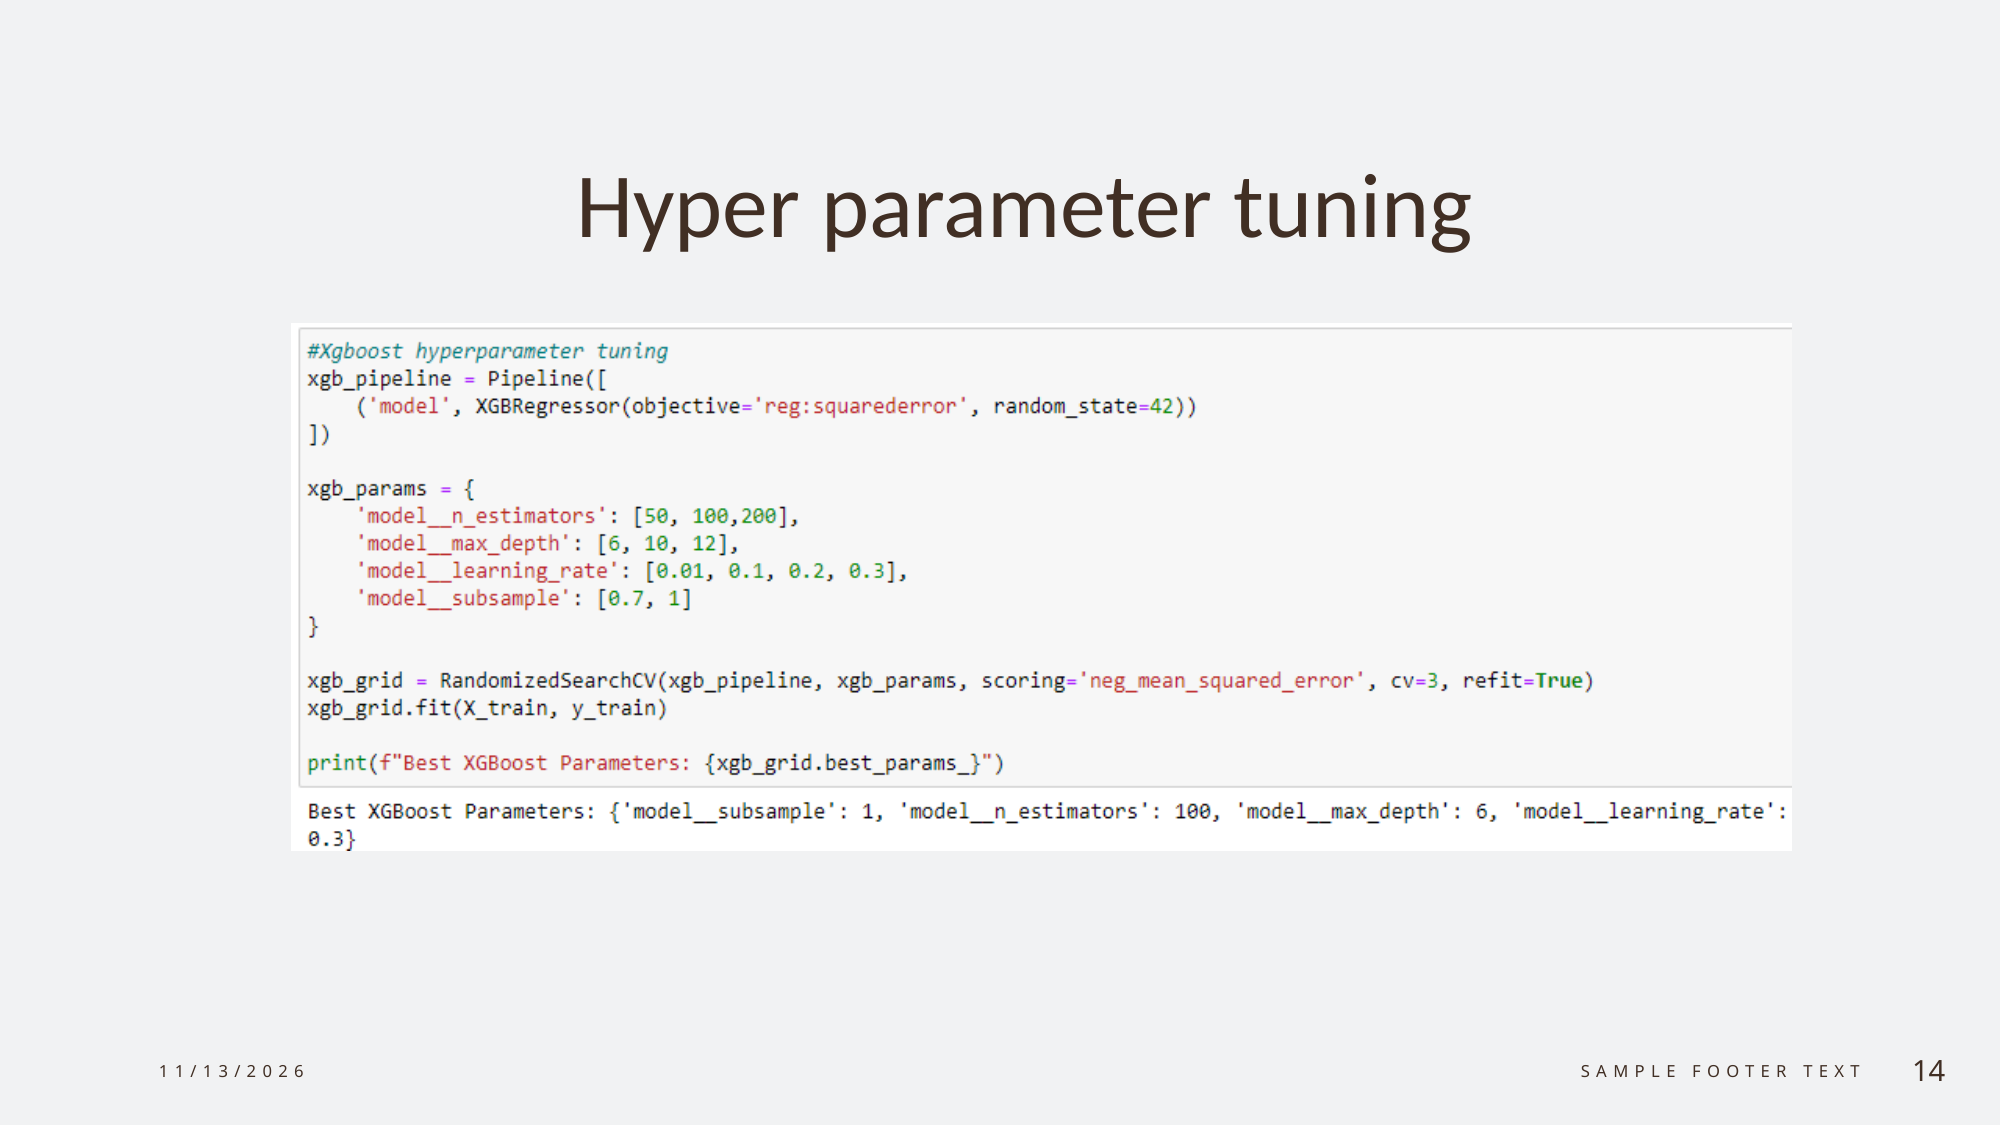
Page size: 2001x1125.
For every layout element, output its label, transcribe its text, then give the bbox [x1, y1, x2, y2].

title Hyper parameter tuning [276, 142, 1774, 264]
footer Sample Footer Text [1170, 1042, 1875, 1103]
slide_number 14 [1875, 1042, 1961, 1103]
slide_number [143, 1042, 594, 1103]
picture [290, 322, 1793, 852]
